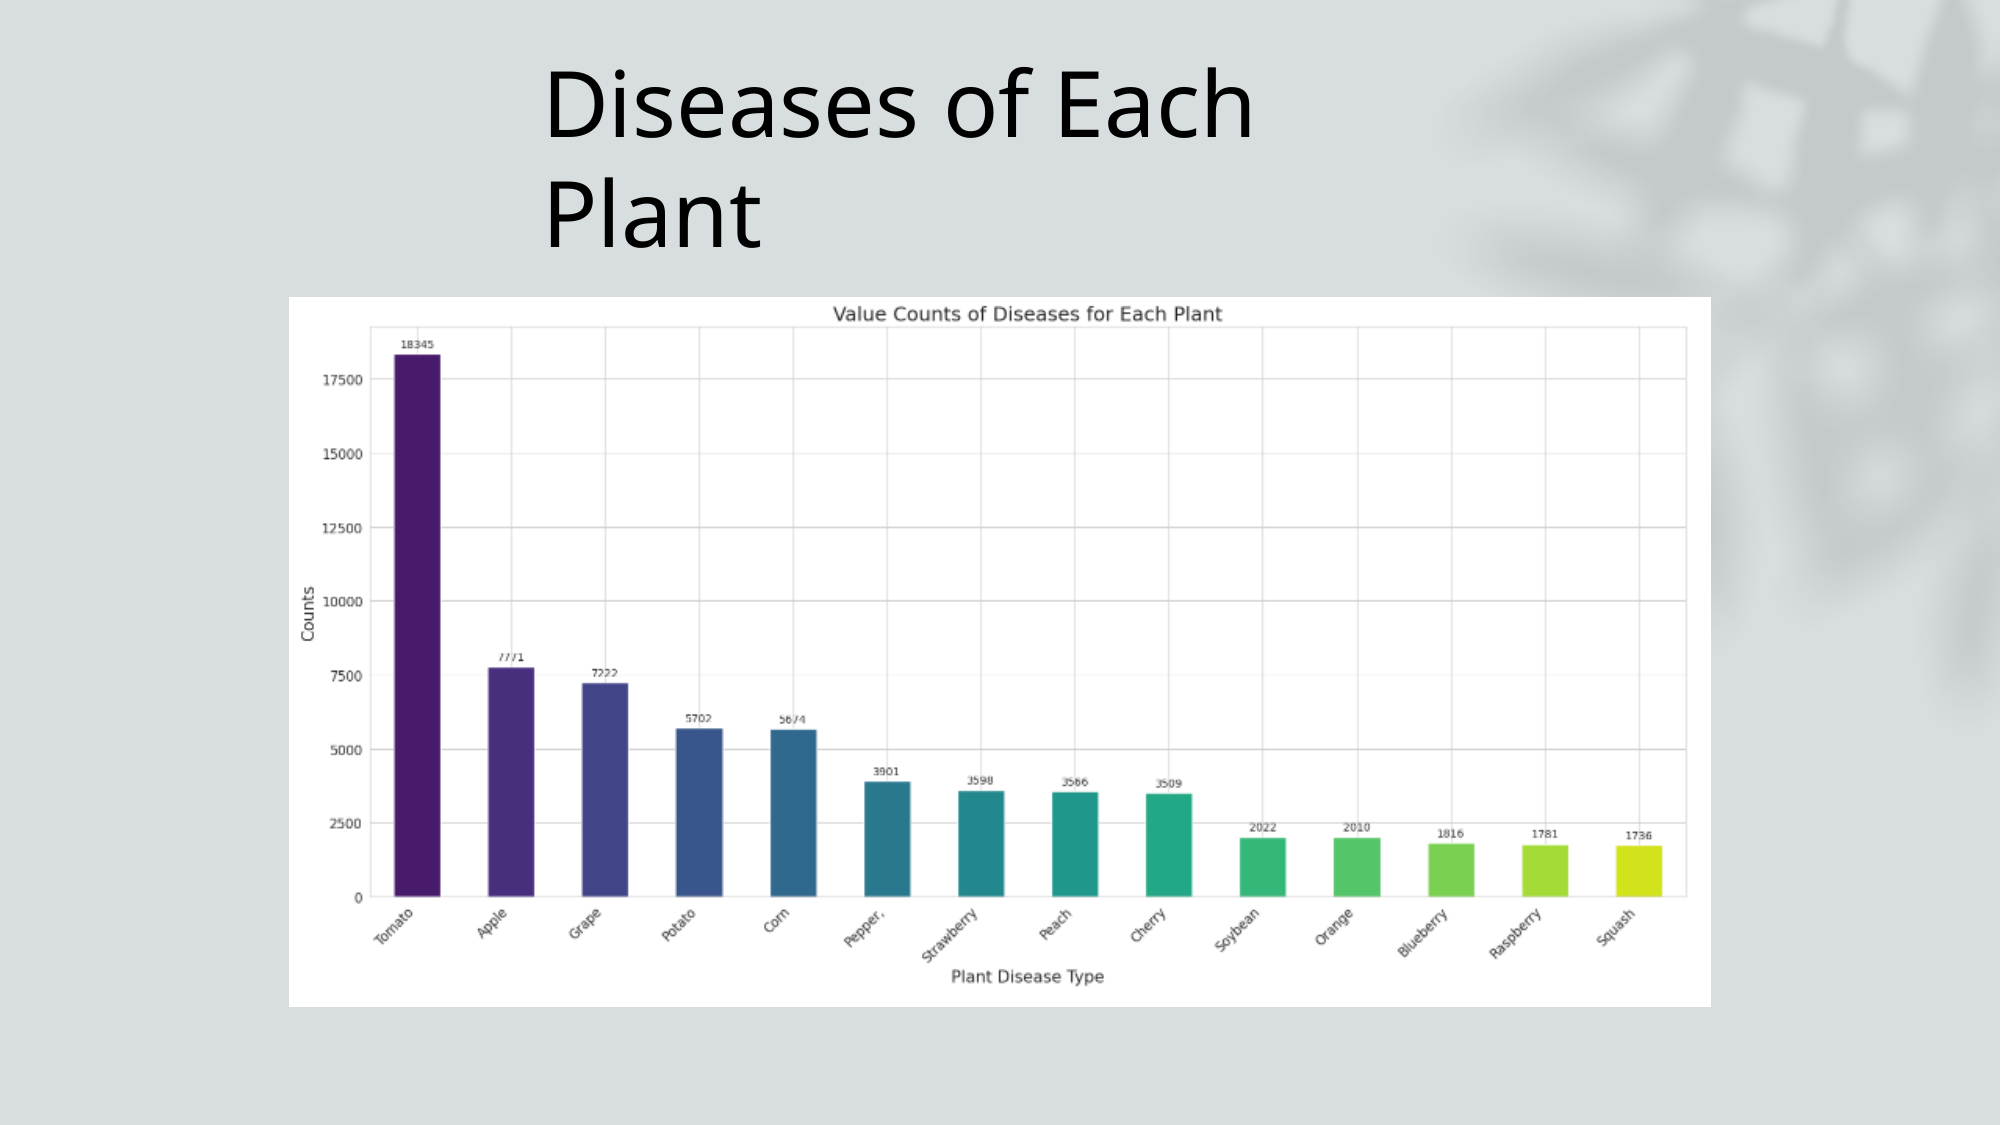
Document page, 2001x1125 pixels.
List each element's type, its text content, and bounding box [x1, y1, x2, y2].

title Diseases of Each Plant [527, 47, 1473, 265]
picture [289, 297, 1711, 1007]
